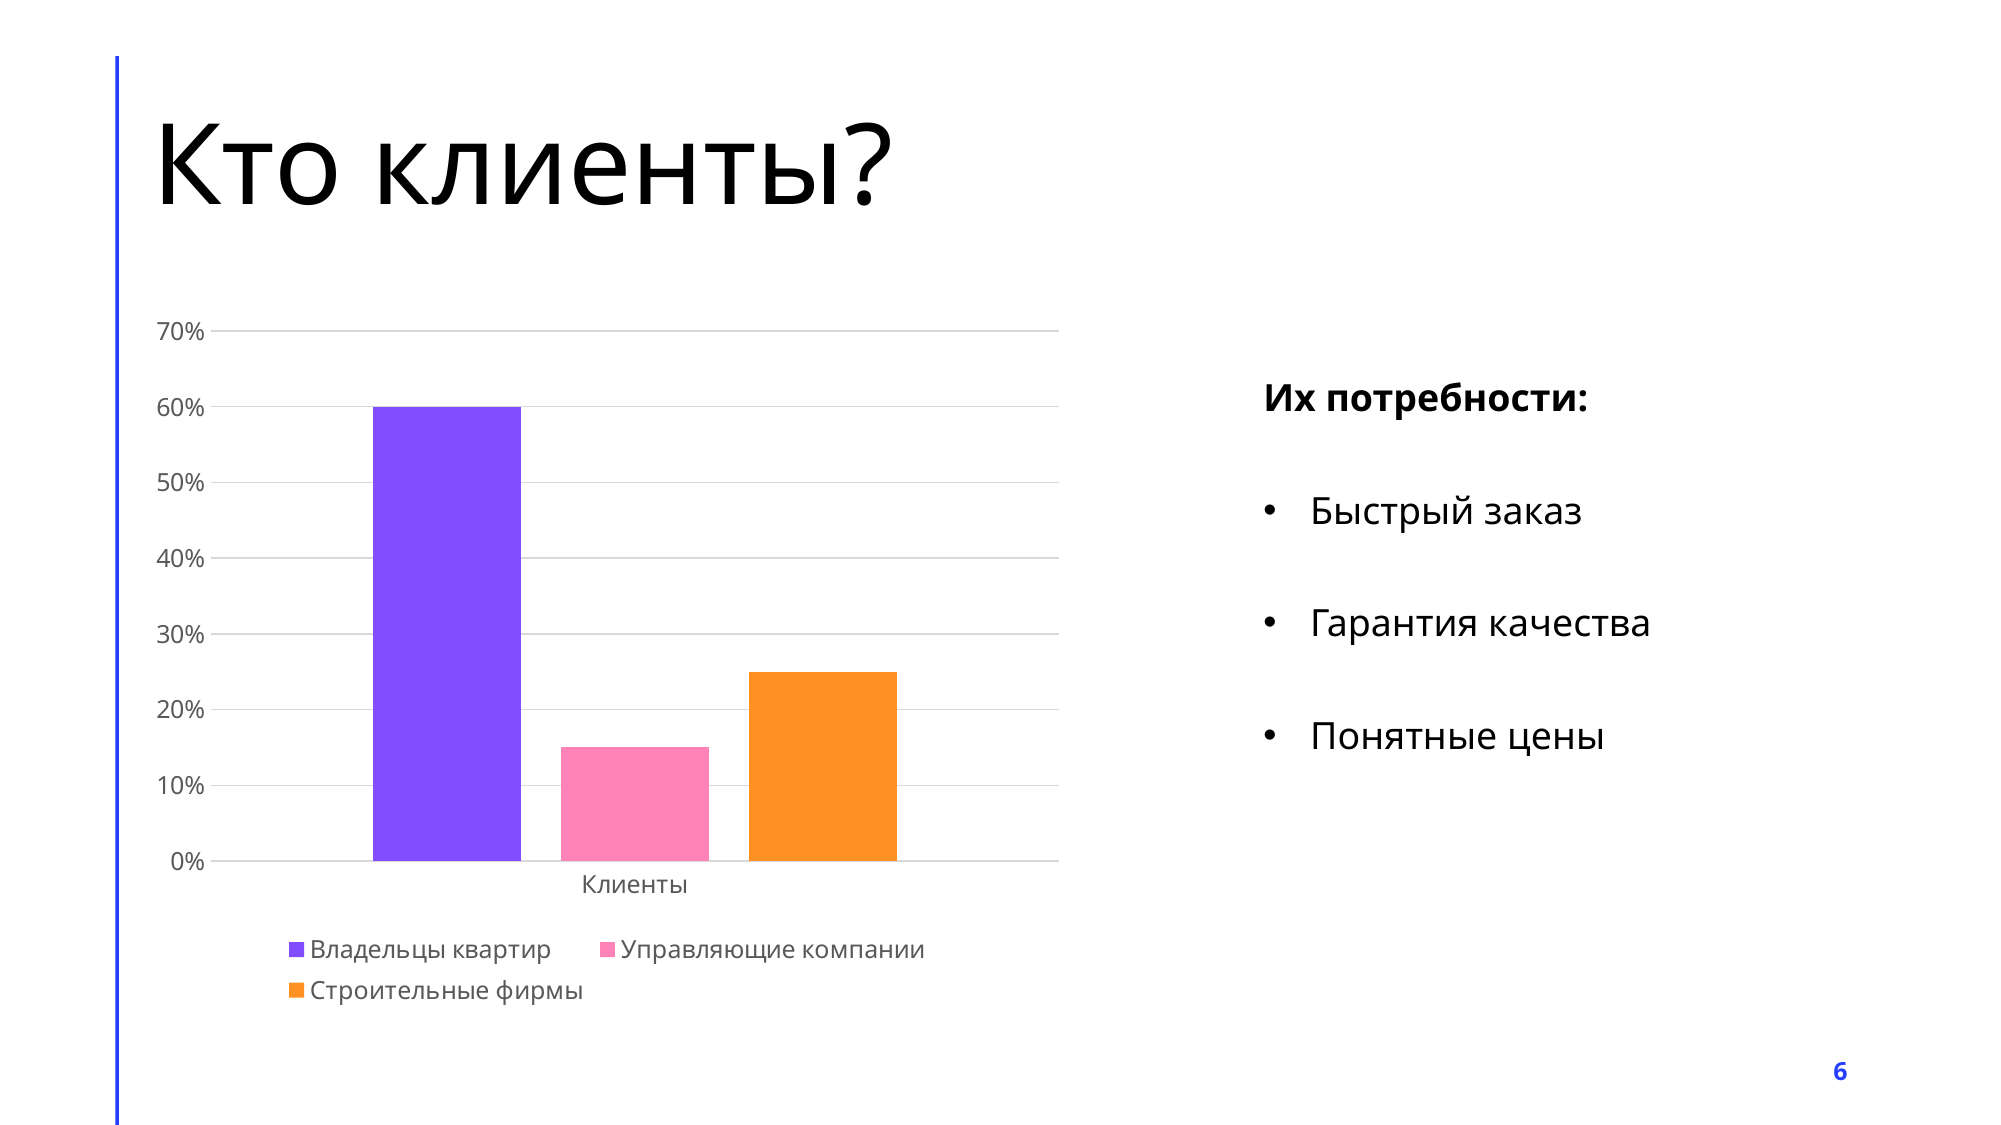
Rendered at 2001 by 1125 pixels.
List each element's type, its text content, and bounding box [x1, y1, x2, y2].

slide_number 6 [1412, 1042, 1863, 1103]
title Кто клиенты? [137, 59, 1863, 278]
text_box Их потребности: Быстрый заказ Гарантия качества Понятные цены [1248, 299, 1813, 765]
chart [137, 299, 1078, 1014]
